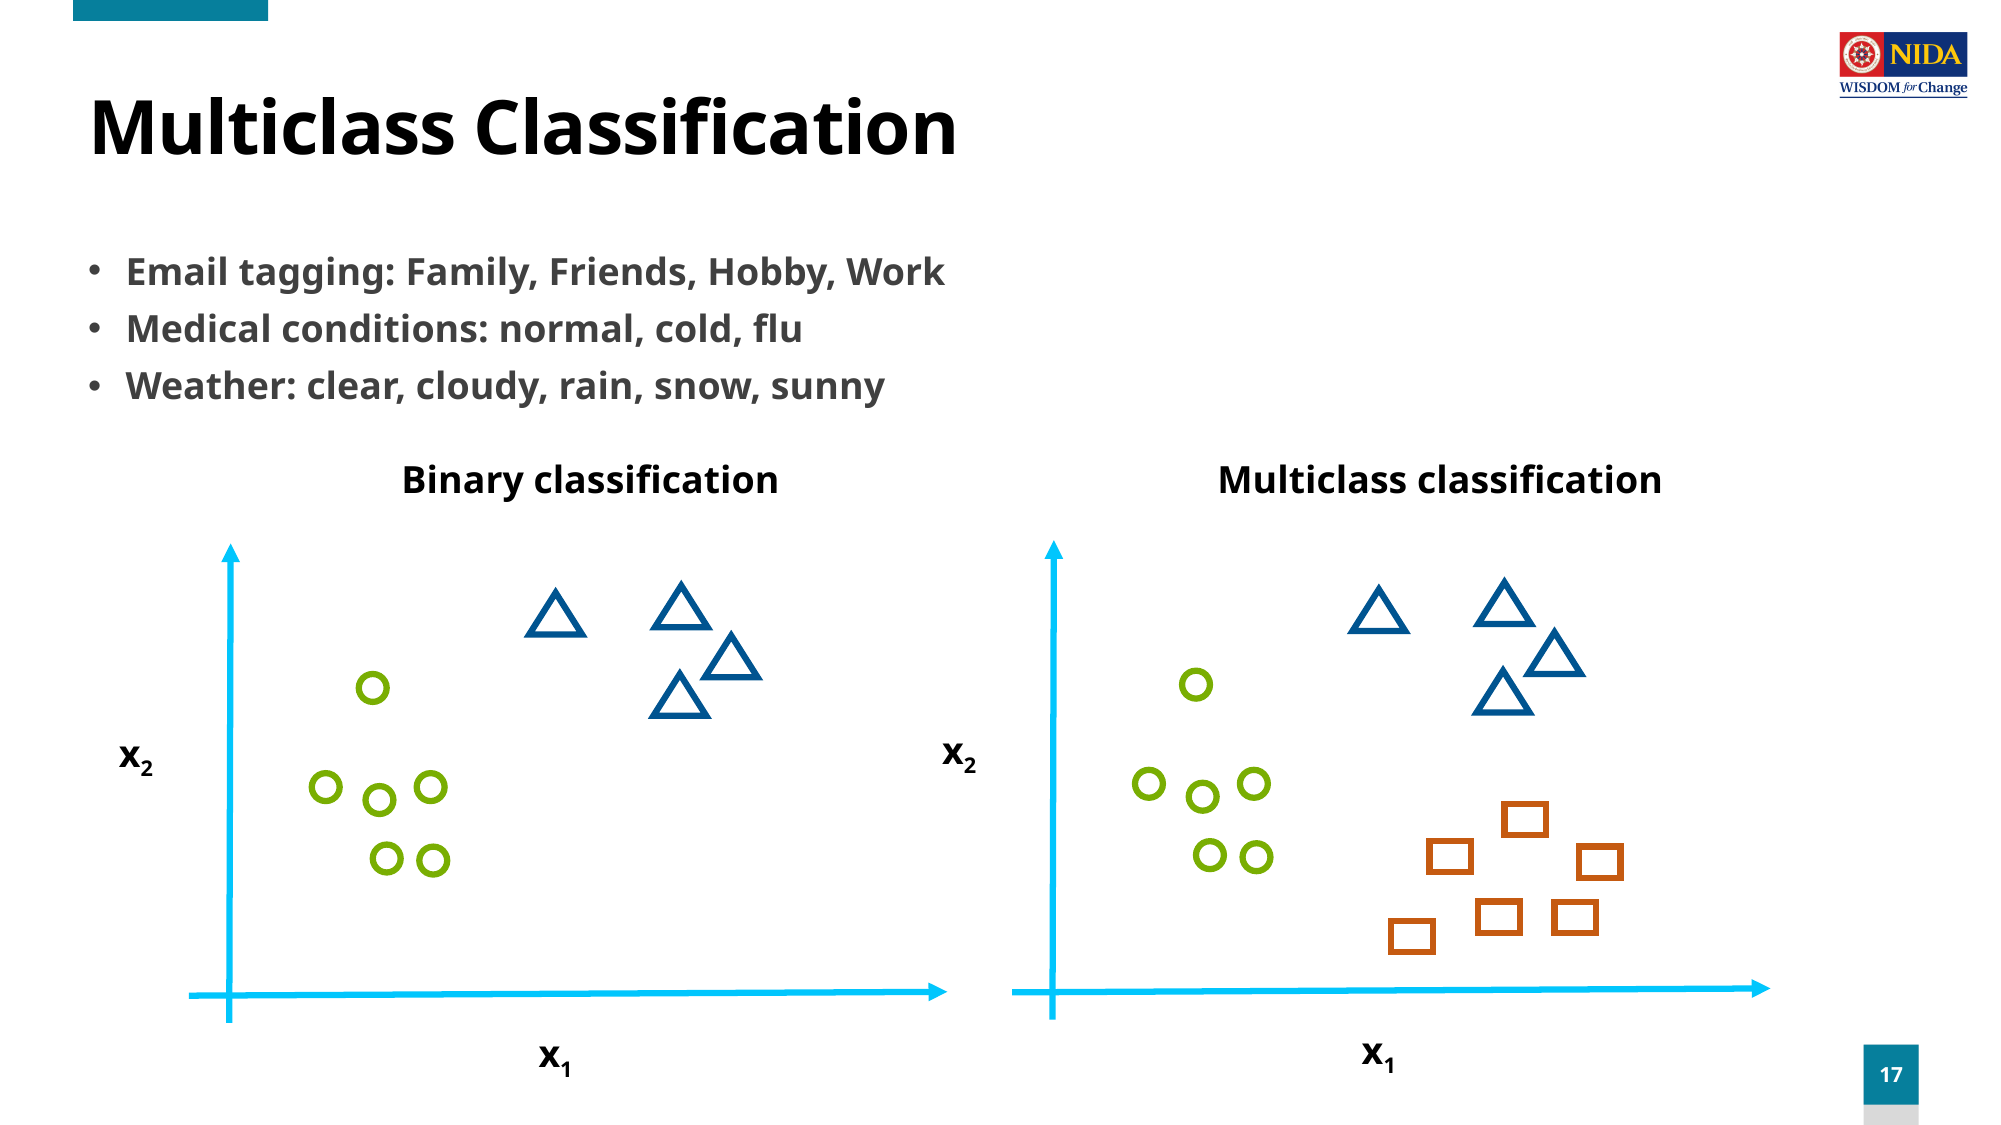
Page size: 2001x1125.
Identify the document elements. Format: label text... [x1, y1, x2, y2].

text_box [357, 672, 388, 703]
text_box [1477, 900, 1521, 934]
text_box [1526, 630, 1583, 676]
text_box [1181, 669, 1212, 700]
text_box [1187, 781, 1218, 812]
text_box [1238, 768, 1269, 799]
text_box [1476, 580, 1533, 626]
text_box [527, 590, 584, 636]
text_box Binary classification [386, 448, 829, 509]
text_box [1133, 768, 1164, 799]
text_box [310, 772, 341, 803]
text_box [415, 772, 446, 803]
text_box [371, 843, 402, 874]
text_box x1 [1268, 1019, 1490, 1086]
text_box [1241, 842, 1272, 873]
text_box x2 [927, 719, 1037, 786]
text_box x1 [444, 1022, 667, 1089]
text_box [652, 583, 710, 629]
text_box [651, 672, 709, 717]
text_box [1474, 668, 1532, 714]
title Multiclass Classification [73, 82, 1907, 179]
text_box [1012, 988, 1771, 993]
text_box [418, 845, 449, 876]
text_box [189, 991, 948, 996]
text_box [1504, 803, 1547, 836]
text_box [364, 785, 395, 816]
text_box [702, 633, 760, 679]
text_box [1553, 901, 1597, 934]
text_box [1578, 846, 1622, 879]
text_box Multiclass classification [1202, 448, 1687, 509]
text_box [1194, 840, 1225, 871]
list Email tagging: Family, Friends, Hobby, Work Medical conditions: normal, cold, flu Weather: clear, cloudy, rain, snow, sunny [73, 239, 1907, 1023]
picture [1838, 30, 1969, 100]
text_box [1429, 840, 1472, 873]
text_box [1390, 920, 1434, 953]
text_box x2 [104, 722, 213, 789]
text_box [1350, 587, 1408, 633]
